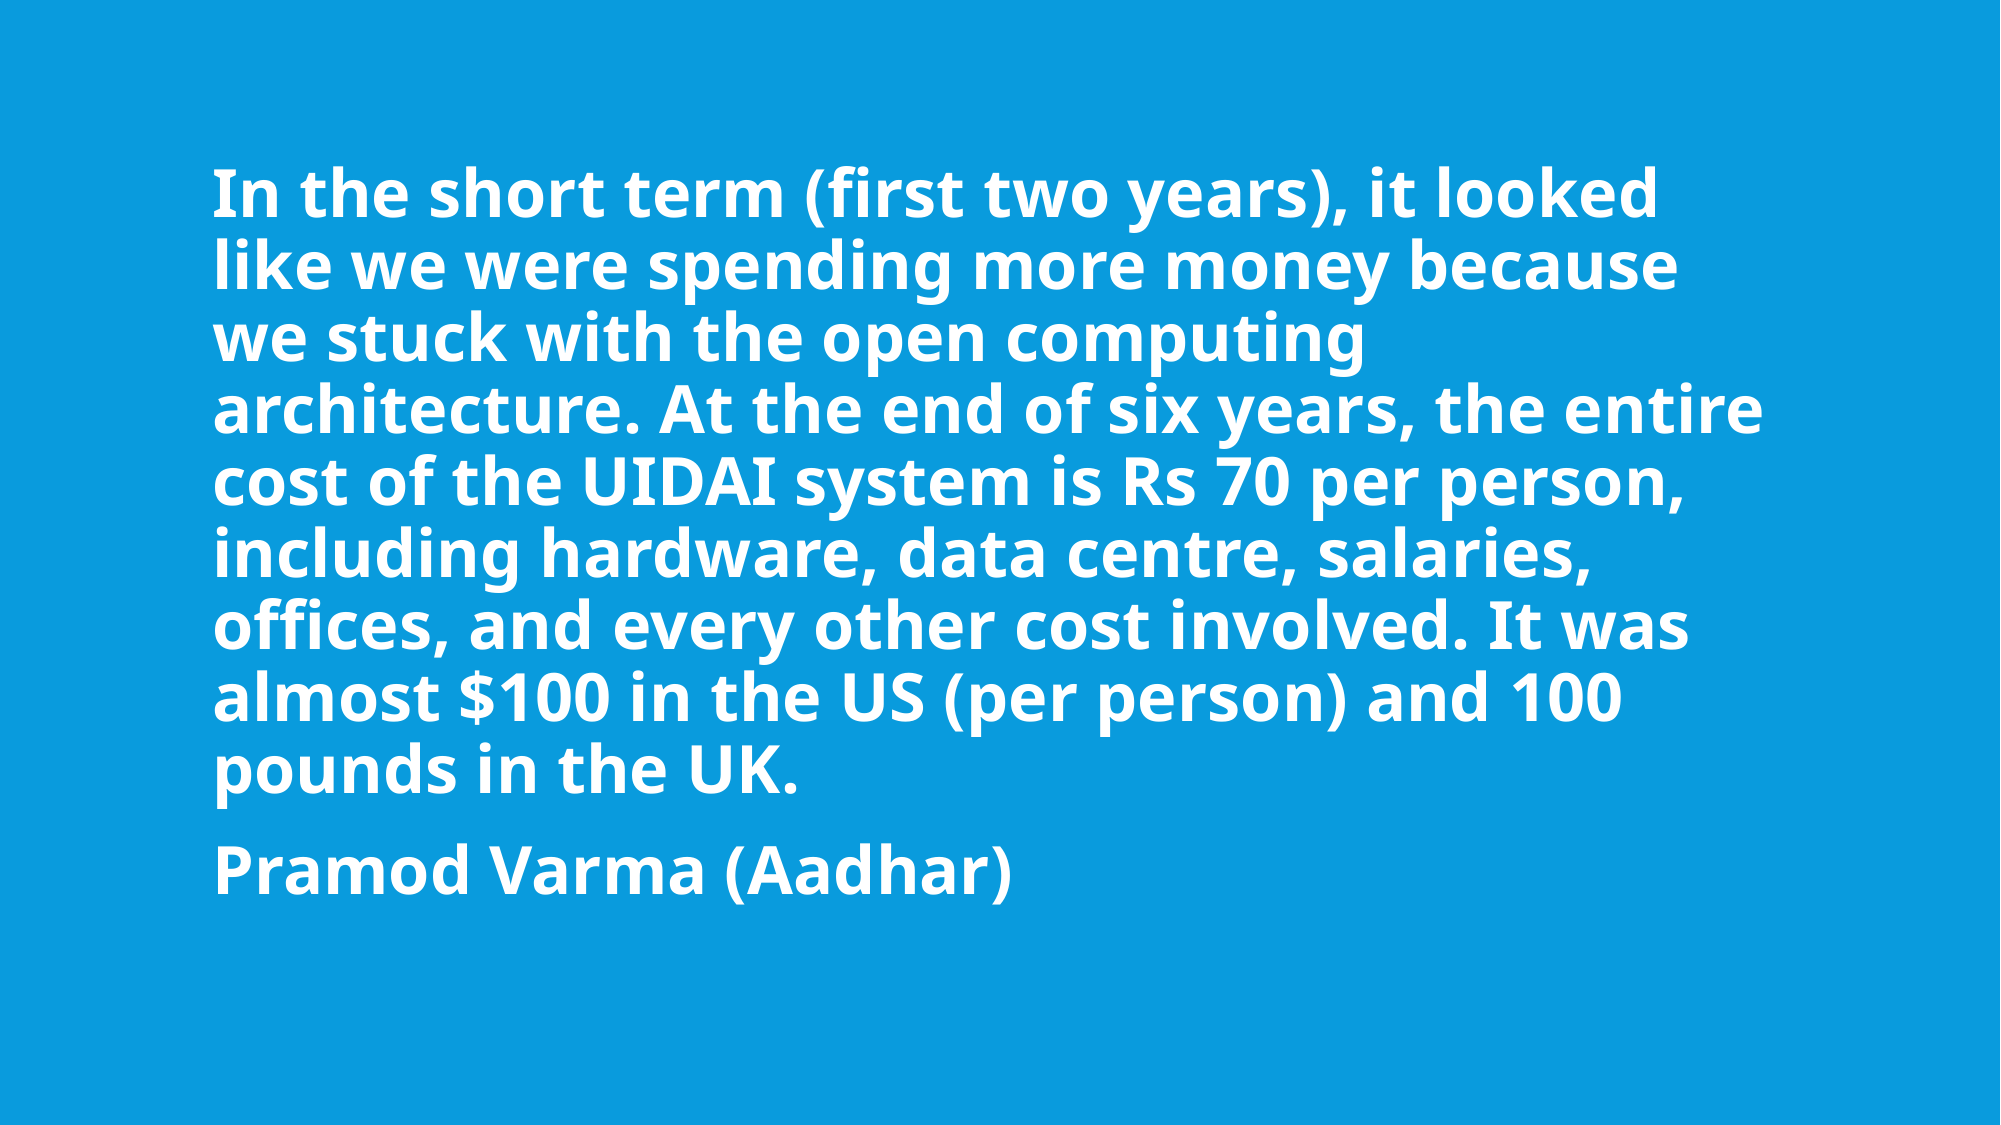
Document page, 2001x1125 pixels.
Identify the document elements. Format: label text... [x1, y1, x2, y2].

list In the short term (first two years), it looked like we were spending more money because we stuck with the open computing architecture. At the end of six years, the entire cost of the UIDAI system is Rs 70 per person, including hardware, data centre, salaries, offices, and every other cost involved. It was almost $100 in the US (per person) and 100 pounds in the UK. Pramod Varma (Aadhar) [197, 49, 1803, 1020]
